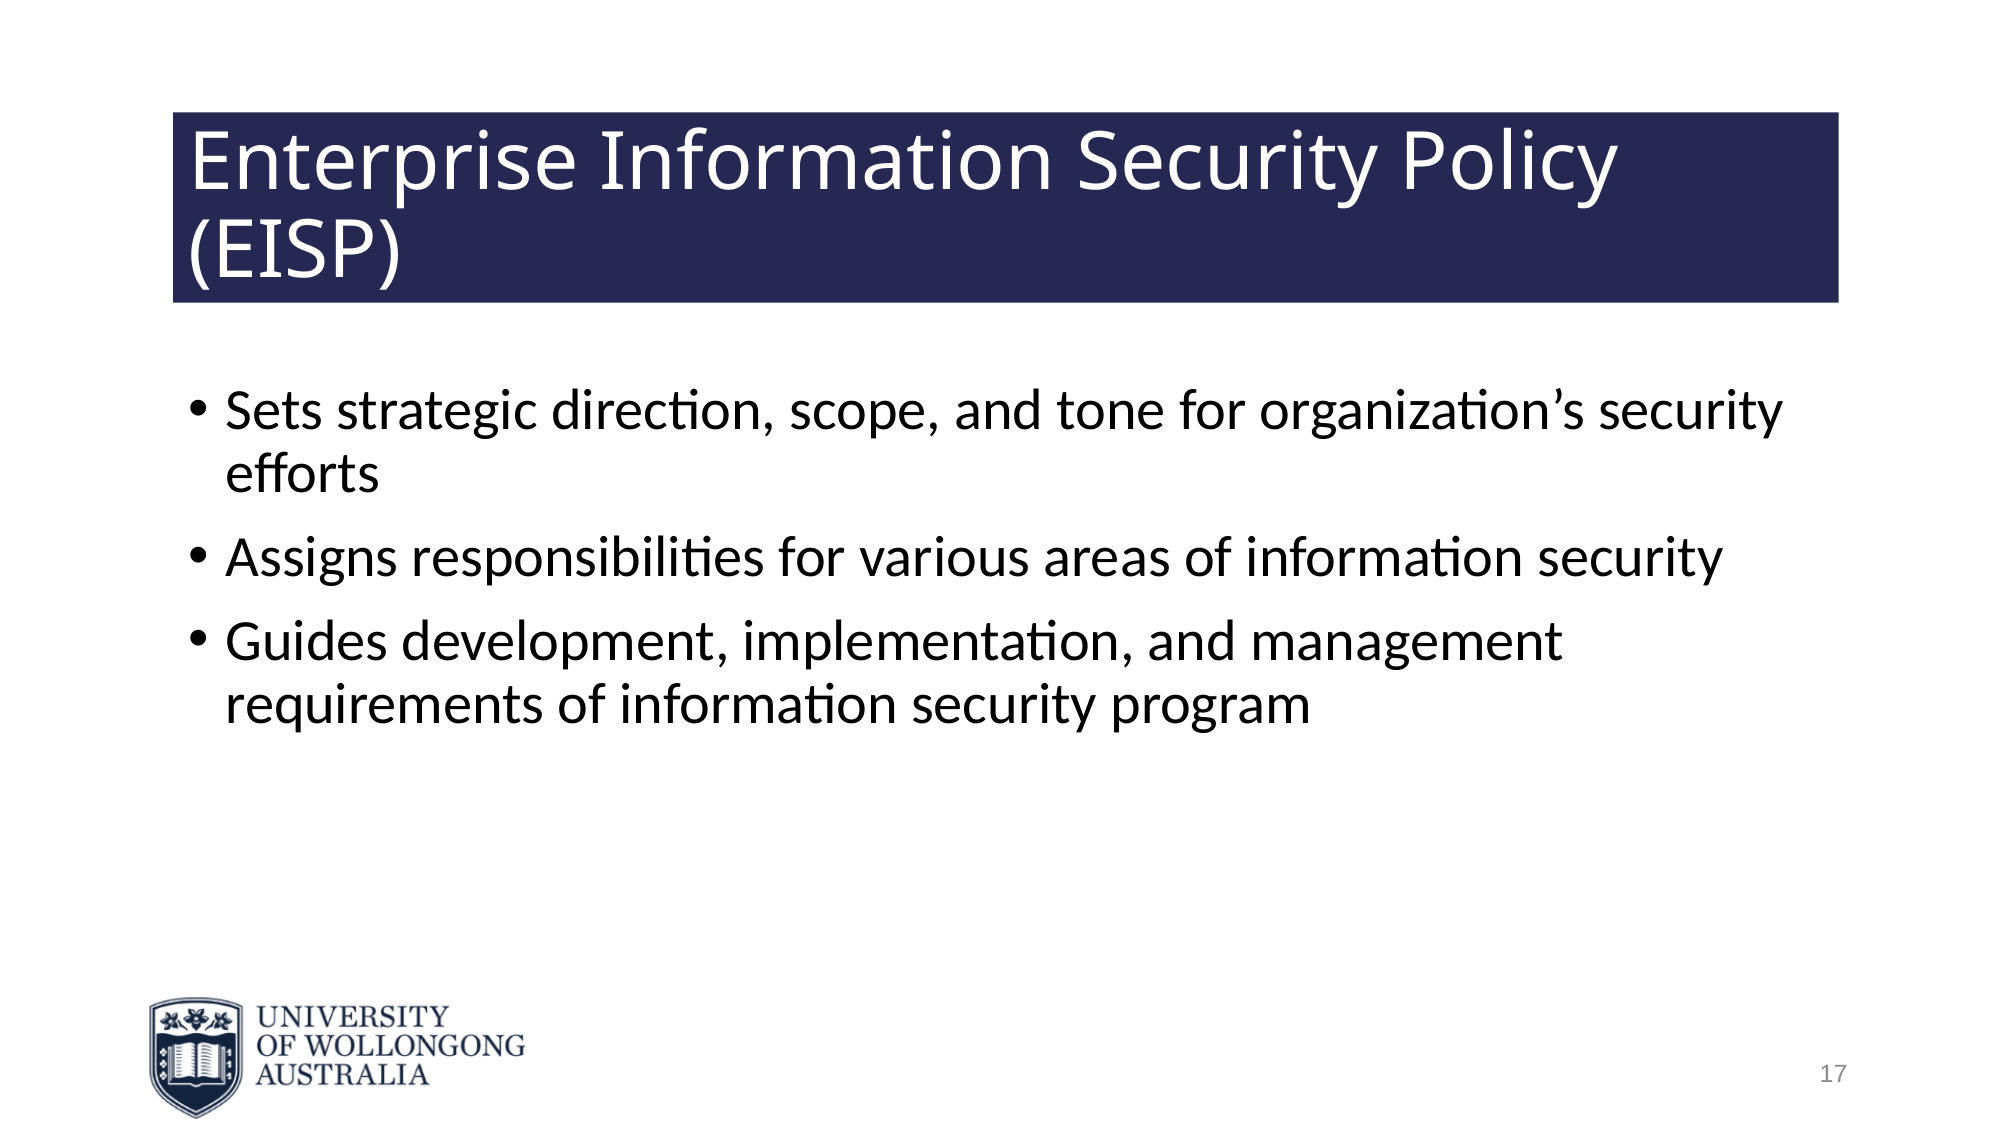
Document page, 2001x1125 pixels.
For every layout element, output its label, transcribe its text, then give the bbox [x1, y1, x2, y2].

picture [137, 987, 548, 1125]
list Sets strategic direction, scope, and tone for organization’s security efforts Assigns responsibilities for various areas of information security Guides development, implementation, and management requirements of information security program [173, 371, 1839, 811]
title Enterprise Information Security Policy (EISP) [173, 112, 1839, 303]
slide_number 17 [1412, 1042, 1863, 1103]
